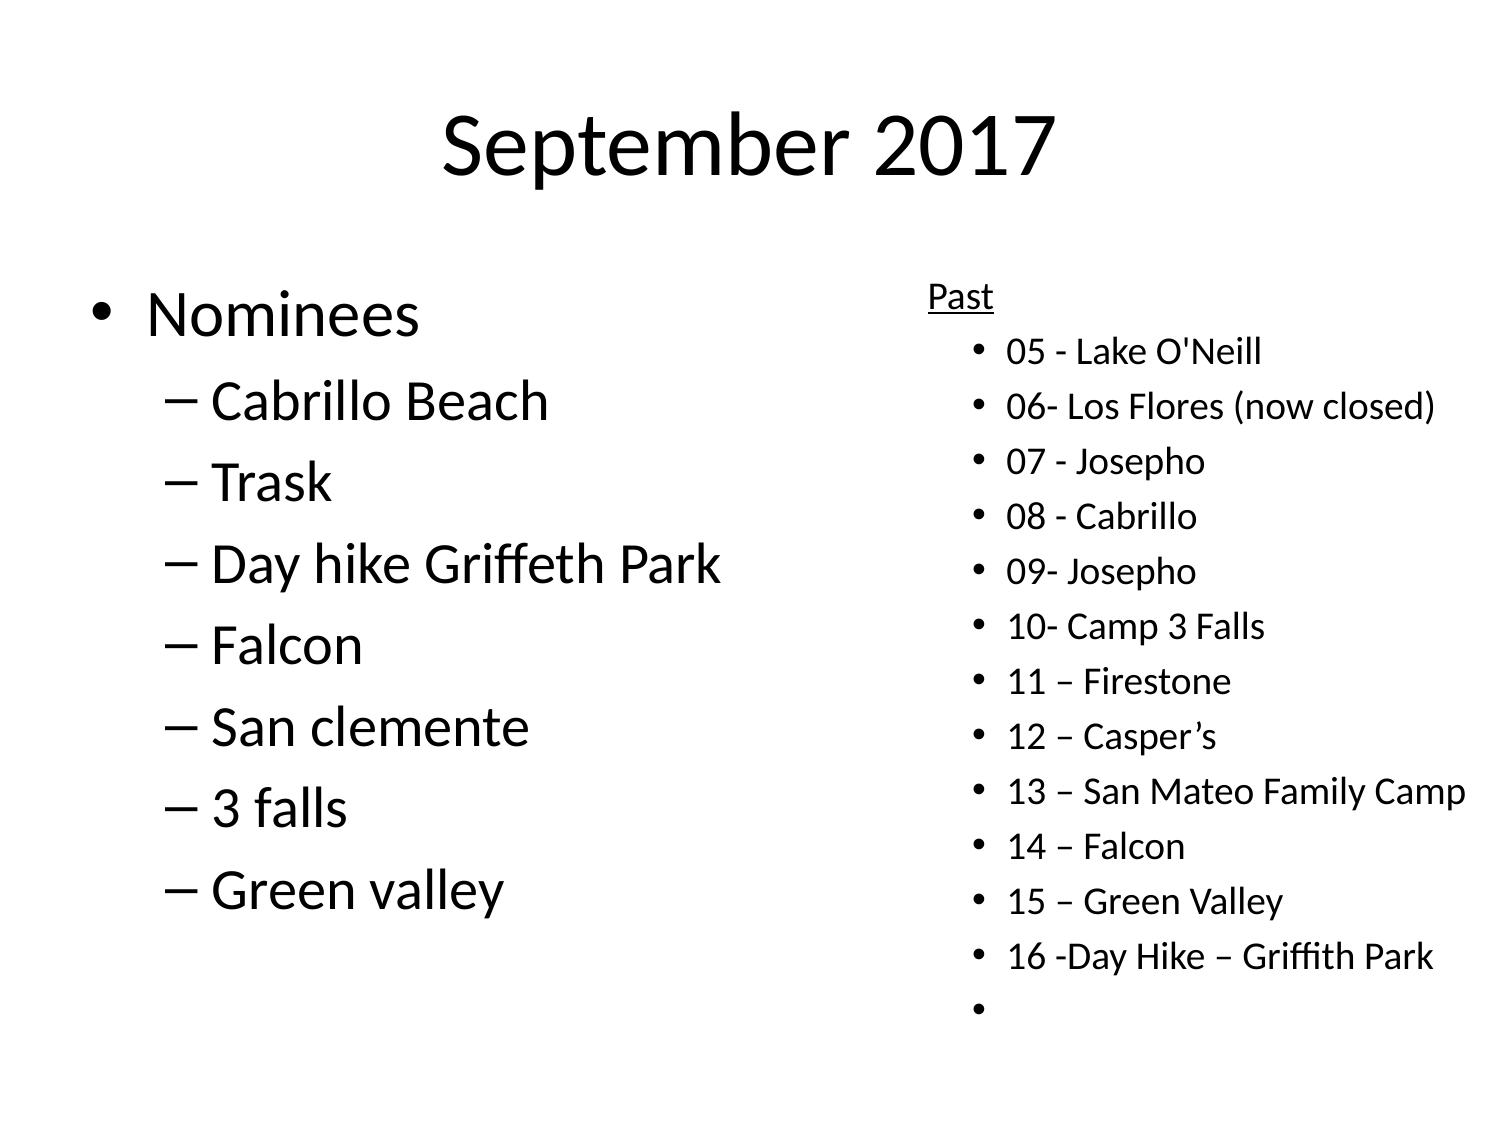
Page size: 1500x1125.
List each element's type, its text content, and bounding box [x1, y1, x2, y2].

title September 2017 [75, 45, 1425, 233]
text_box Past 05 - Lake O'Neill 06- Los Flores (now closed) 07 - Josepho 08 - Cabrillo 09- Josepho 10- Camp 3 Falls 11 – Firestone 12 – Casper’s 13 – San Mateo Family Camp 14 – Falcon 15 – Green Valley 16 -Day Hike – Griffith Park [912, 262, 1488, 1088]
list Nominees Cabrillo Beach Trask Day hike Griffeth Park Falcon San clemente 3 falls Green valley [75, 262, 912, 1005]
